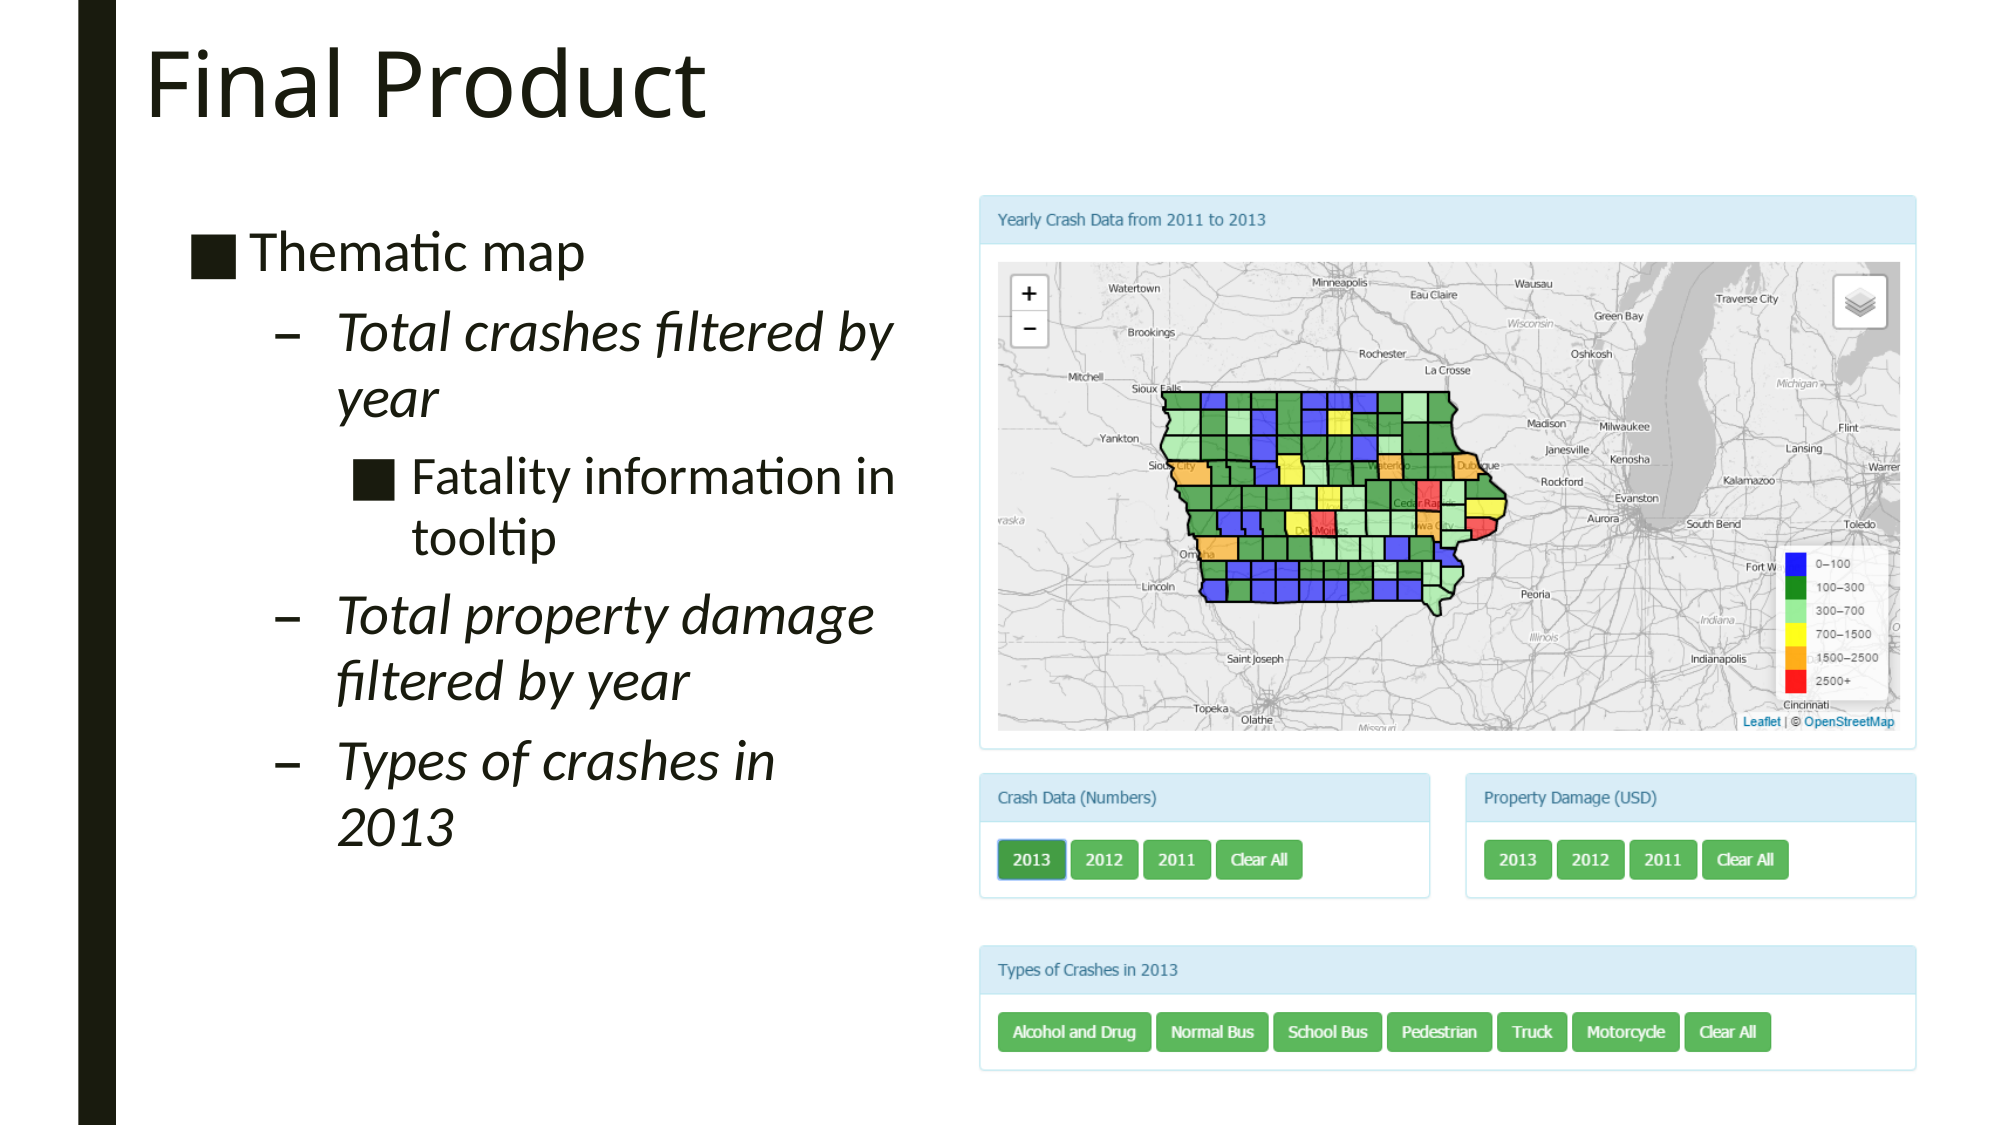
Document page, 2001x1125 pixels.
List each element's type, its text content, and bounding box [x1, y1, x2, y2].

title Final Product [128, 31, 1704, 188]
text_box Thematic map Total crashes filtered by year Fatality information in tooltip Total property damage filtered by year Types of crashes in 2013 [171, 211, 917, 1037]
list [970, 187, 1926, 1080]
